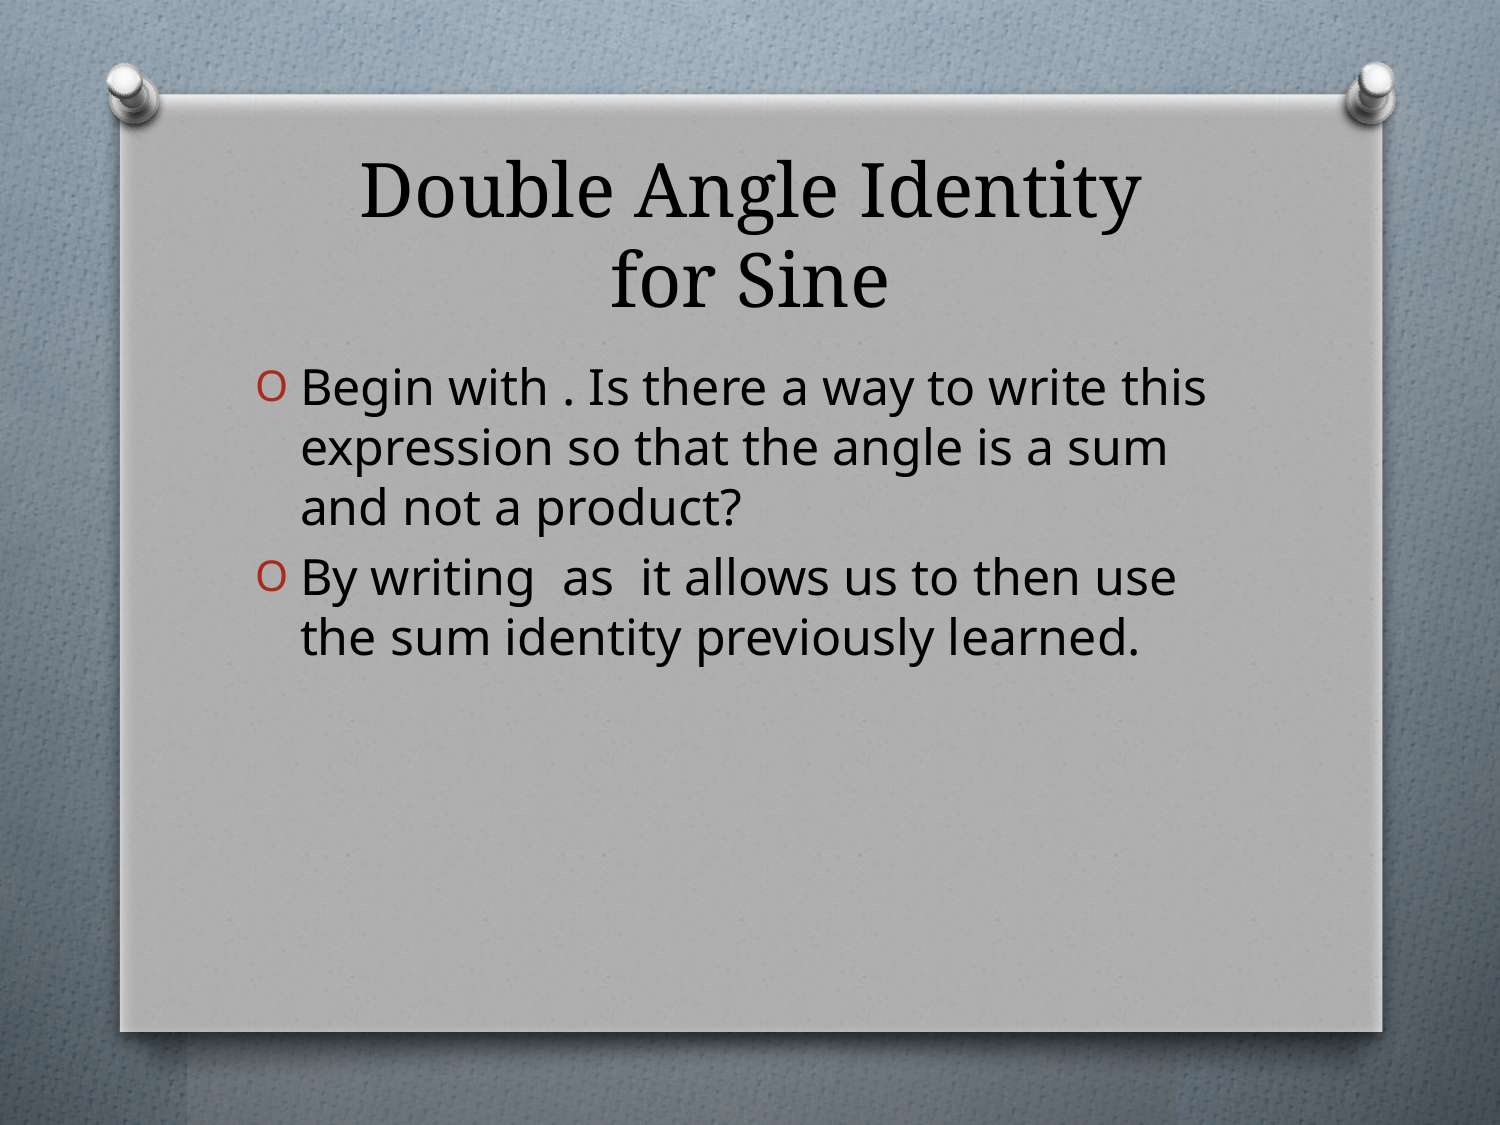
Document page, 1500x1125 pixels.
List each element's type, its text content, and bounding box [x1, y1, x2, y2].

picture [1317, 35, 1439, 156]
picture [75, 29, 198, 153]
title Double Angle Identity for Sine [179, 134, 1323, 332]
